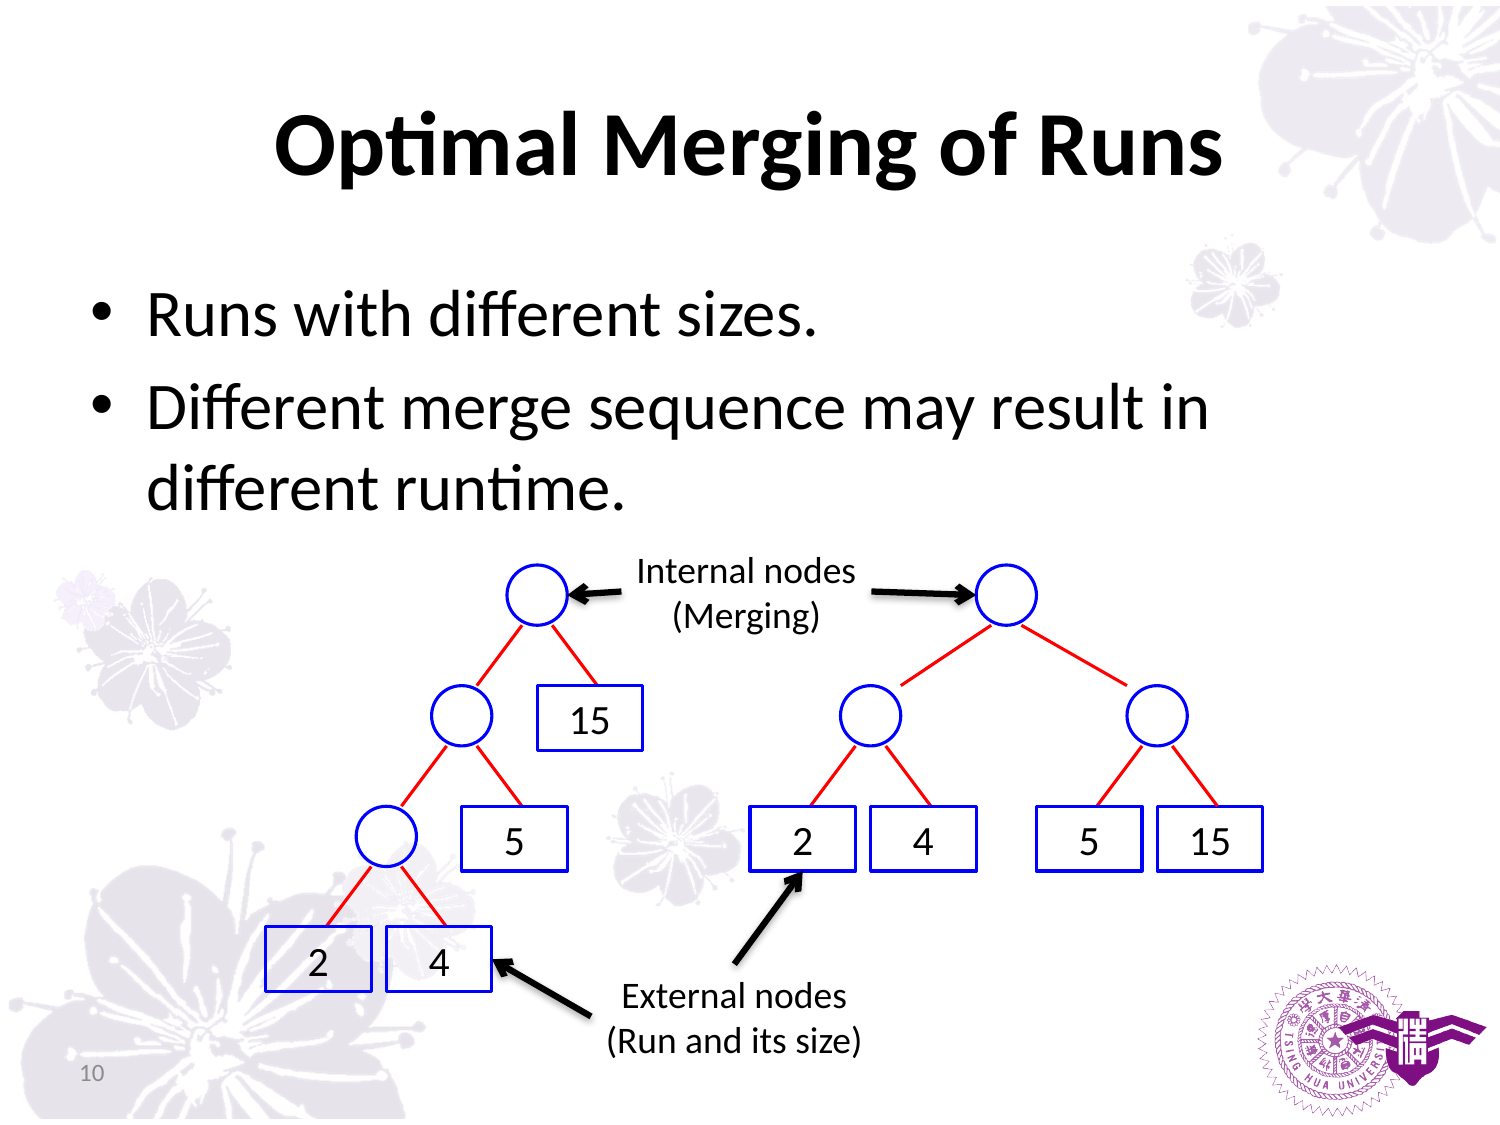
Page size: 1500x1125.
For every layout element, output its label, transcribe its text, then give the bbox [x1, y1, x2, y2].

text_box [567, 591, 621, 596]
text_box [734, 890, 803, 965]
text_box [749, 564, 1263, 891]
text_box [872, 591, 977, 596]
title Optimal Merging of Runs [75, 45, 1425, 233]
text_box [265, 564, 643, 1012]
picture [0, 6, 1500, 1119]
text_box External nodes (Run and its size) [590, 964, 878, 1069]
list Runs with different sizes. Different merge sequence may result in different runtime. [75, 262, 1425, 1005]
text_box Internal nodes (Merging) [621, 539, 872, 644]
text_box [491, 968, 590, 1018]
slide_number 10 [0, 1041, 120, 1102]
